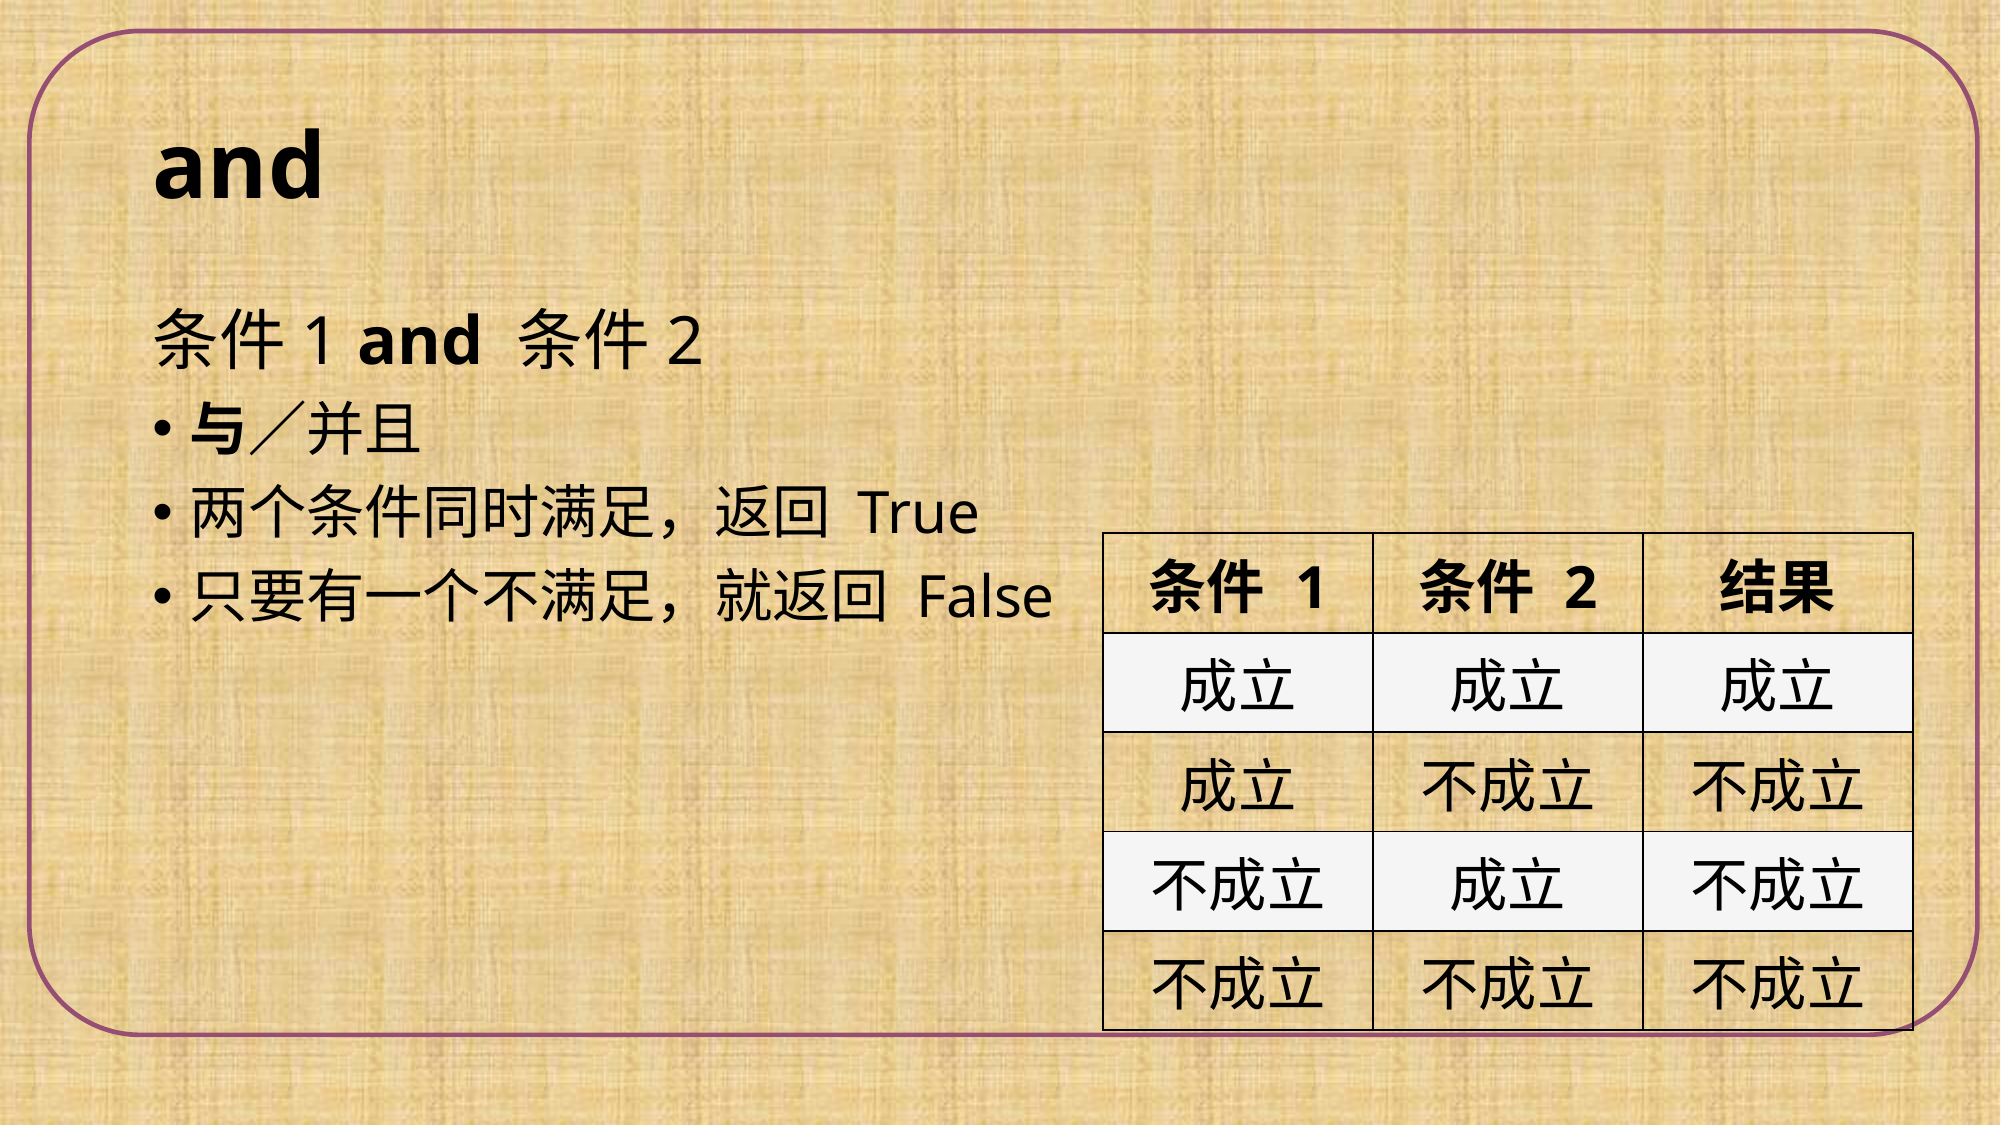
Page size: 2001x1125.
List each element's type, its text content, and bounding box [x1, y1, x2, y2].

title and [137, 59, 1863, 278]
table_header 条件 1 [1104, 534, 1372, 632]
table_cell 成立 [1374, 634, 1642, 731]
table_cell 成立 [1104, 634, 1372, 731]
table_cell 不成立 [1374, 932, 1642, 1029]
table_cell 成立 [1374, 832, 1642, 930]
table_cell 不成立 [1104, 832, 1372, 930]
table_cell 不成立 [1644, 832, 1912, 930]
table_cell 不成立 [1104, 932, 1372, 1029]
picture [0, 0, 2001, 1125]
table_cell 不成立 [1644, 733, 1912, 831]
table_cell 不成立 [1374, 733, 1642, 831]
list 条件1 and 条件2 与／并且 两个条件同时满足，返回 True 只要有一个不满足，就返回 False [137, 299, 1863, 1014]
table_header 条件 2 [1374, 534, 1642, 632]
table_header 结果 [1644, 534, 1912, 632]
table_cell 成立 [1104, 733, 1372, 831]
table_cell 成立 [1644, 634, 1912, 731]
table_cell 不成立 [1644, 932, 1912, 1029]
